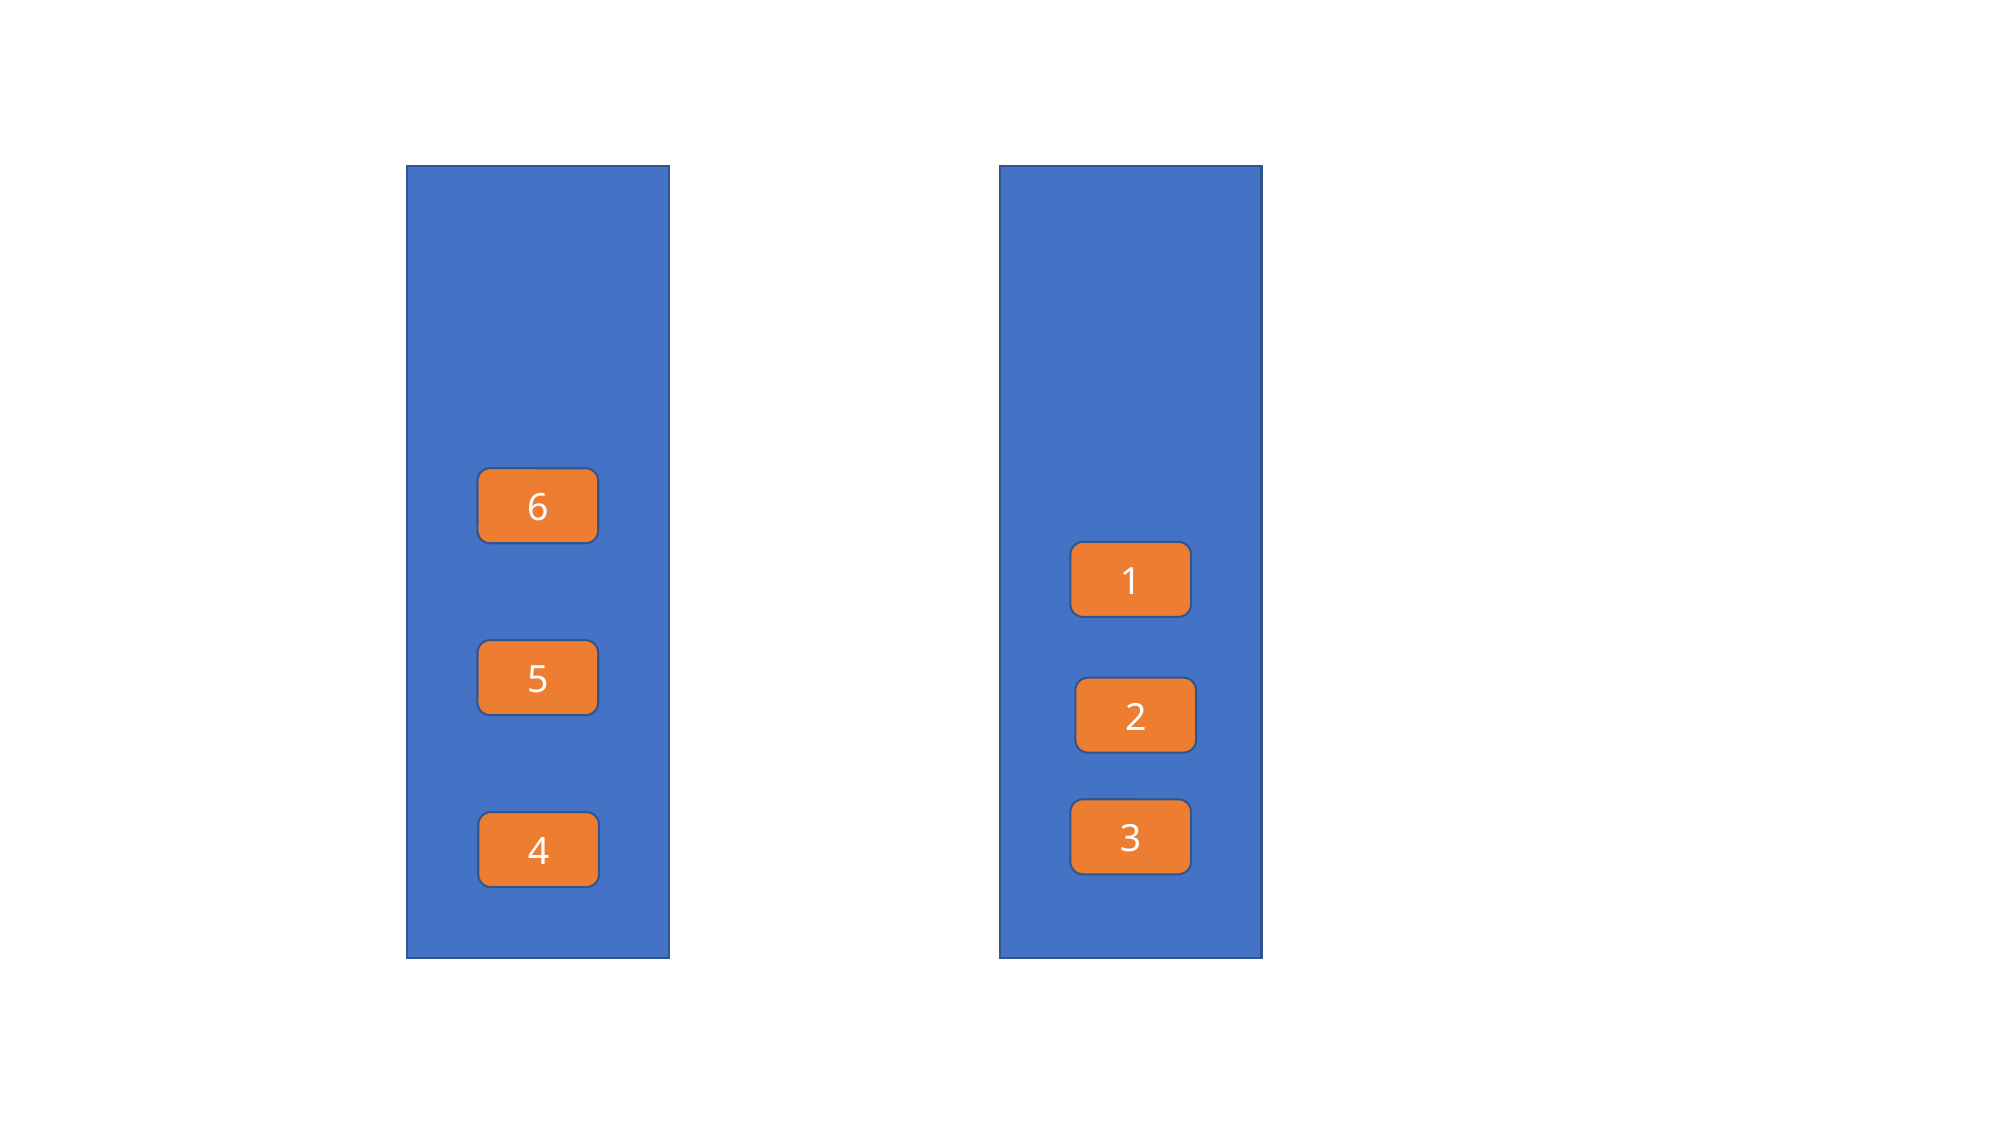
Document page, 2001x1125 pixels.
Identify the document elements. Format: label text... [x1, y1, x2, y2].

text_box 6 [476, 467, 600, 545]
text_box 2 [1074, 676, 1198, 754]
text_box 1 [1069, 540, 1193, 618]
text_box 5 [476, 639, 600, 717]
text_box 3 [1069, 798, 1193, 876]
text_box [999, 165, 1263, 959]
text_box [406, 165, 670, 959]
text_box 4 [477, 811, 601, 889]
